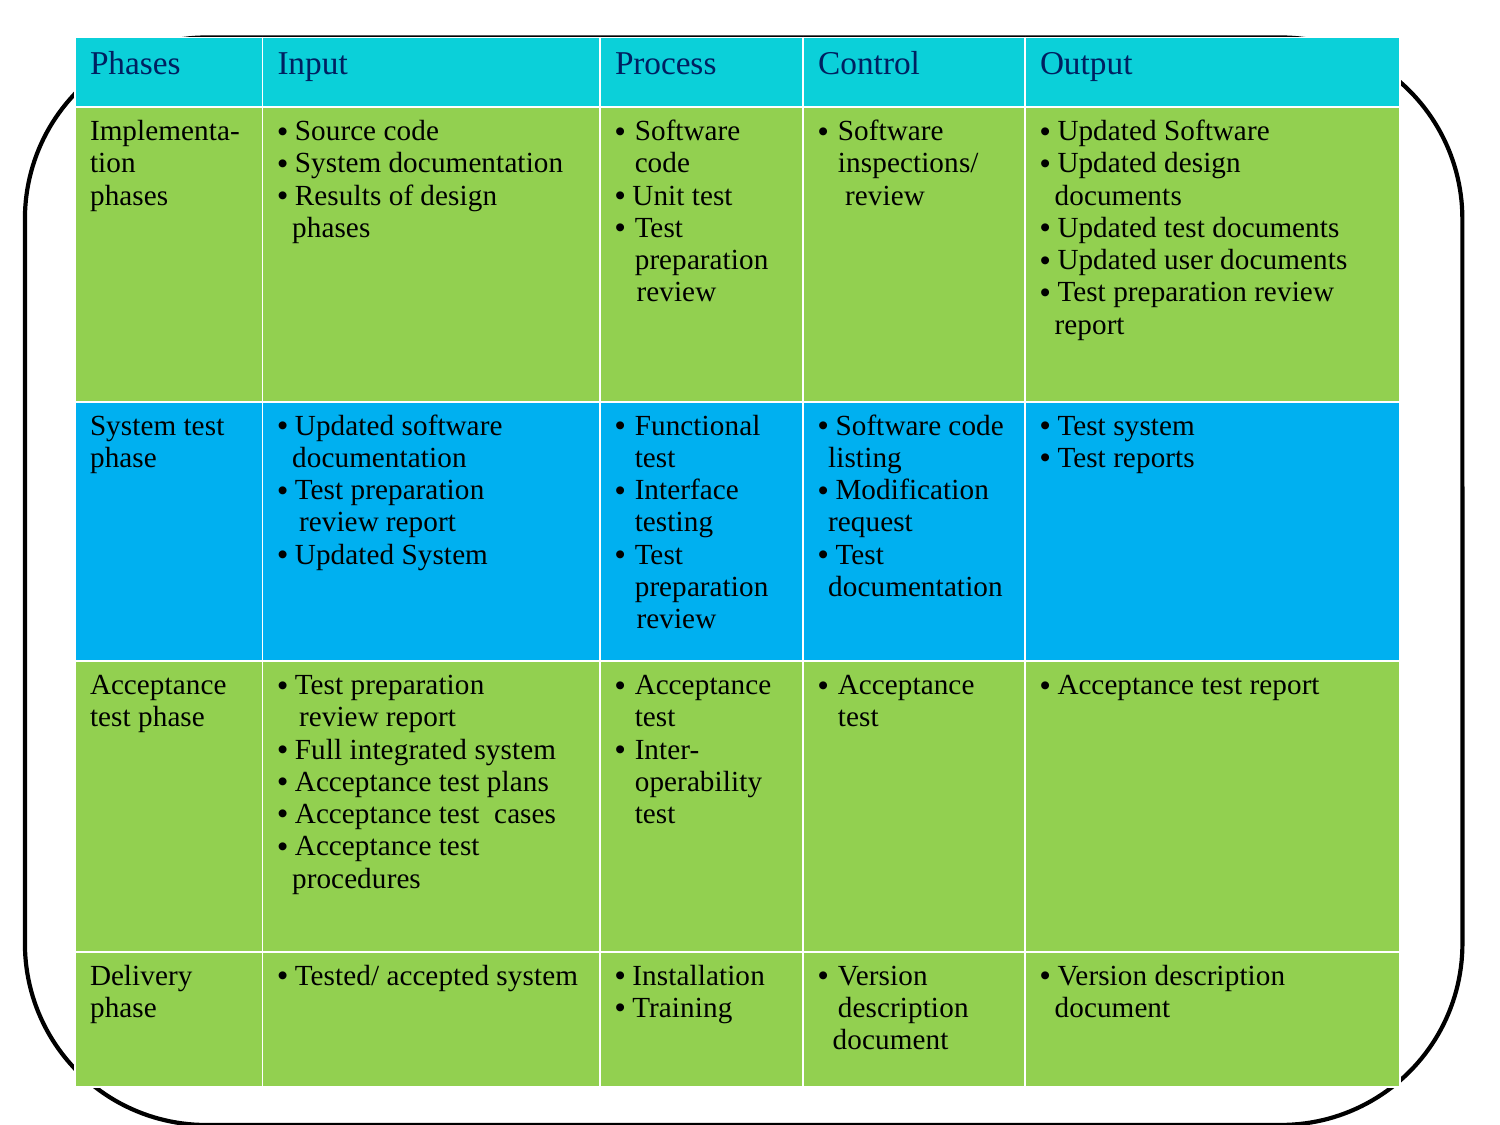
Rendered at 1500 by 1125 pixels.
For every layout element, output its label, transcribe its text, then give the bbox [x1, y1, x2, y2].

table_cell Test preparation review report Full integrated system Acceptance test plans Acceptance test cases Acceptance test procedures [263, 662, 599, 951]
table_cell Version description document [804, 953, 1024, 1086]
table_header Process [601, 38, 802, 106]
table_cell Source code System documentation Results of design phases [263, 108, 599, 401]
table_cell System test phase [76, 403, 262, 660]
table_cell Software inspections/ review [804, 108, 1024, 401]
table_cell Updated Software Updated design documents Updated test documents Updated user documents Test preparation review report [1026, 108, 1399, 401]
text_box [1401, 80, 1465, 1083]
table_header Phases [76, 38, 262, 106]
table_cell Acceptance test [804, 662, 1024, 951]
text_box [93, 1088, 1395, 1125]
table_cell Functional test Interface testing Test preparation review [601, 403, 802, 660]
table_cell Software code listing Modification request Test documentation [804, 403, 1024, 660]
table_header Input [263, 38, 599, 106]
table_cell Implementa-tion phases [76, 108, 262, 401]
table_cell Acceptance test phase [76, 662, 262, 951]
table_cell Test system Test reports [1026, 403, 1399, 660]
table_cell Installation Training [601, 953, 802, 1086]
table_header Control [804, 38, 1024, 106]
table_cell Updated software documentation Test preparation review report Updated System [263, 403, 599, 660]
table_cell Software code Unit test Test preparation review [601, 108, 802, 401]
table_header Output [1026, 38, 1399, 106]
table_cell Acceptance test report [1026, 662, 1399, 951]
table_cell Version description document [1026, 953, 1399, 1086]
table_cell Delivery phase [76, 953, 262, 1086]
table_cell Tested/ accepted system [263, 953, 599, 1086]
table_cell Acceptance test Inter-operability test [601, 662, 802, 951]
text_box [22, 91, 74, 1071]
